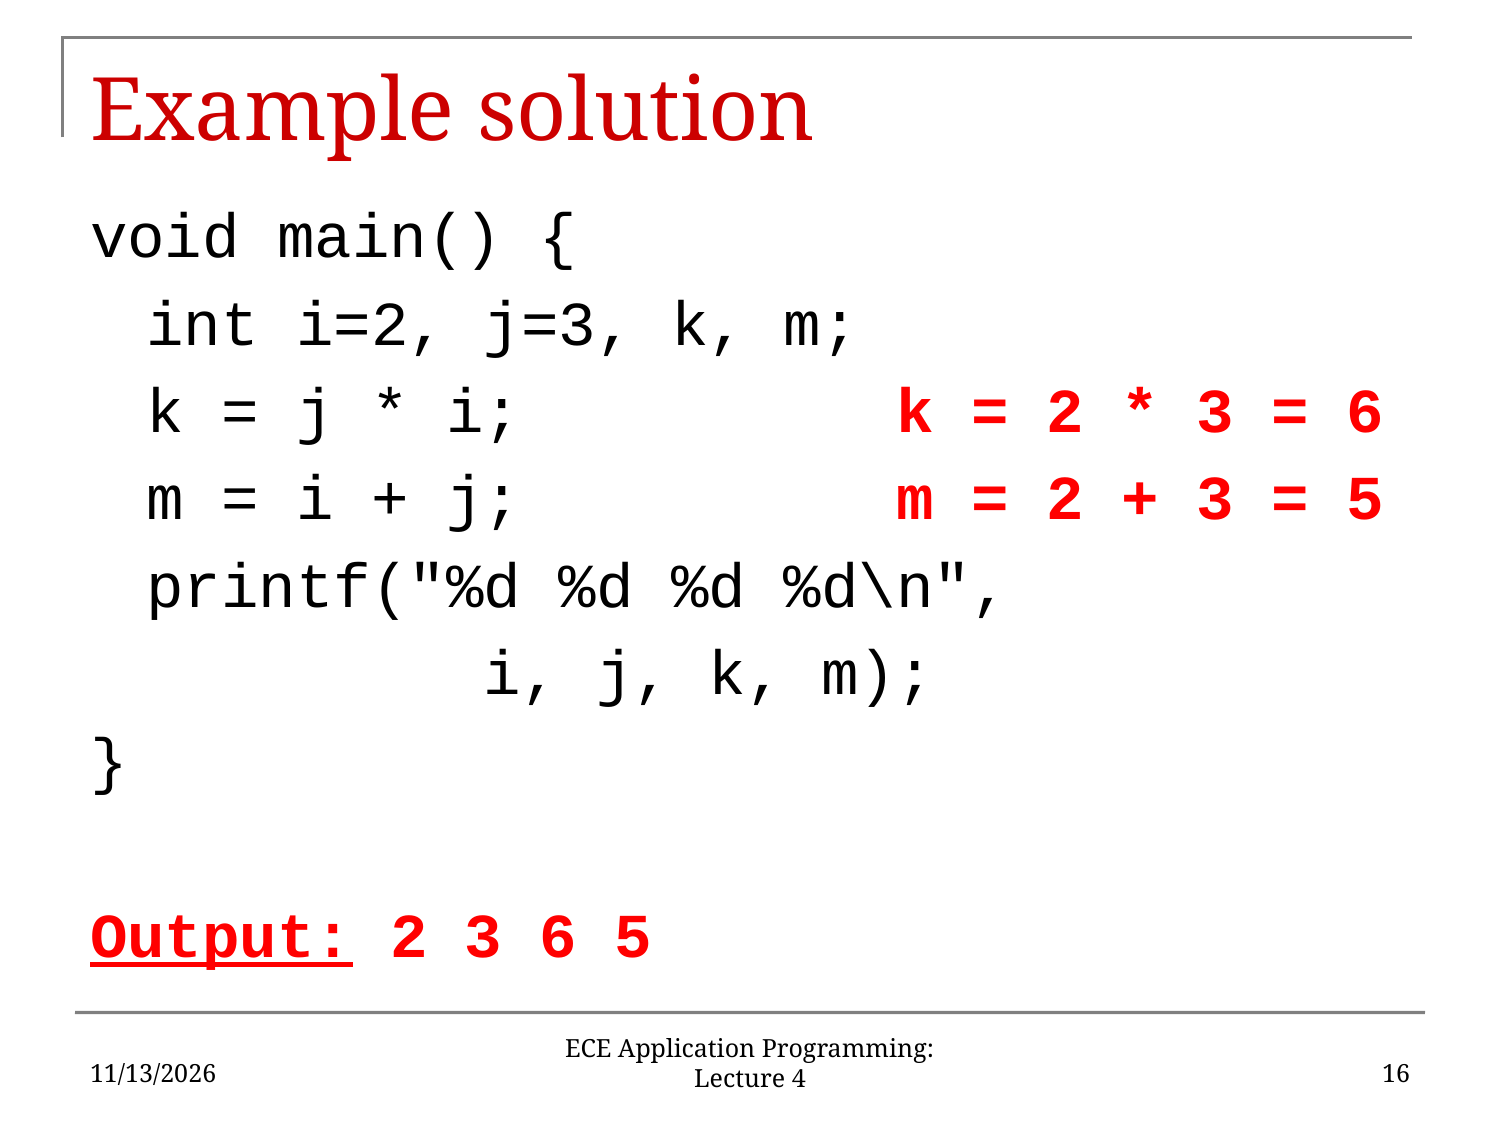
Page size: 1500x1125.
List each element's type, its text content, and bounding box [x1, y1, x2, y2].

slide_number 16 [1074, 1023, 1426, 1100]
list void main() { int i=2, j=3, k, m; k = j * i; k = 2 * 3 = 6 m = i + j; m = 2 + 3 = 5 printf("%d %d %d %d\n", i, j, k, m); } Output: 2 3 6 5 [75, 187, 1425, 1006]
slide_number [74, 1023, 426, 1100]
title Example solution [75, 45, 1425, 163]
footer ECE Application Programming: Lecture 4 [512, 1024, 988, 1101]
